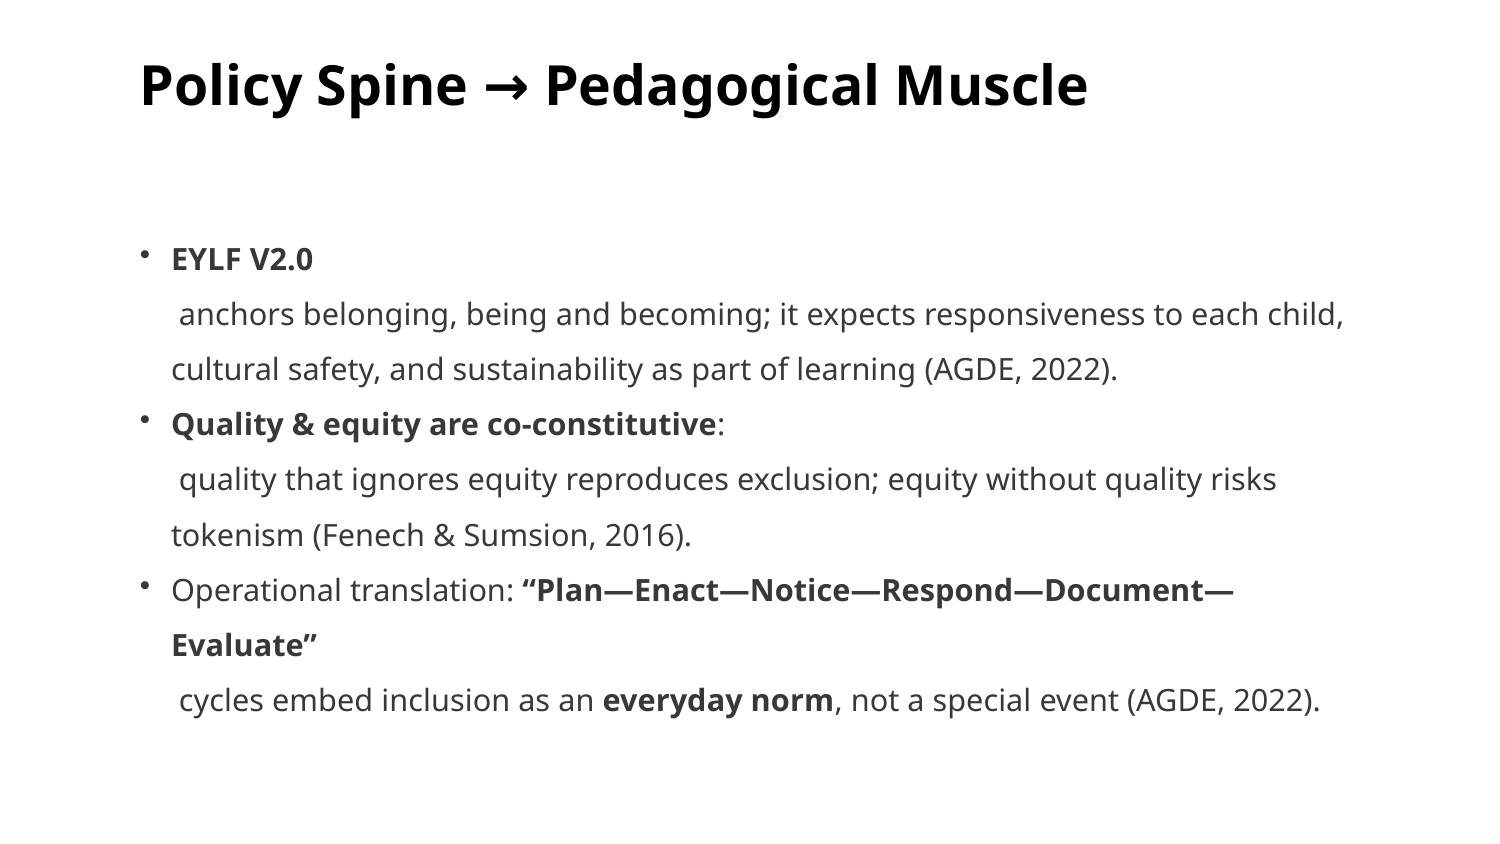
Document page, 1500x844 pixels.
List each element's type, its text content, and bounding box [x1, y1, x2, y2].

text_box EYLF V2.0 anchors belonging, being and becoming; it expects responsiveness to each child, cultural safety, and sustainability as part of learning (AGDE, 2022). Quality & equity are co-constitutive: quality that ignores equity reproduces exclusion; equity without quality risks tokenism (Fenech & Sumsion, 2016). Operational translation: “Plan—Enact—Notice—Respond—Document—Evaluate” cycles embed inclusion as an everyday norm, not a special event (AGDE, 2022). [125, 214, 1391, 781]
text_box Policy Spine → Pedagogical Muscle [125, 37, 1406, 129]
